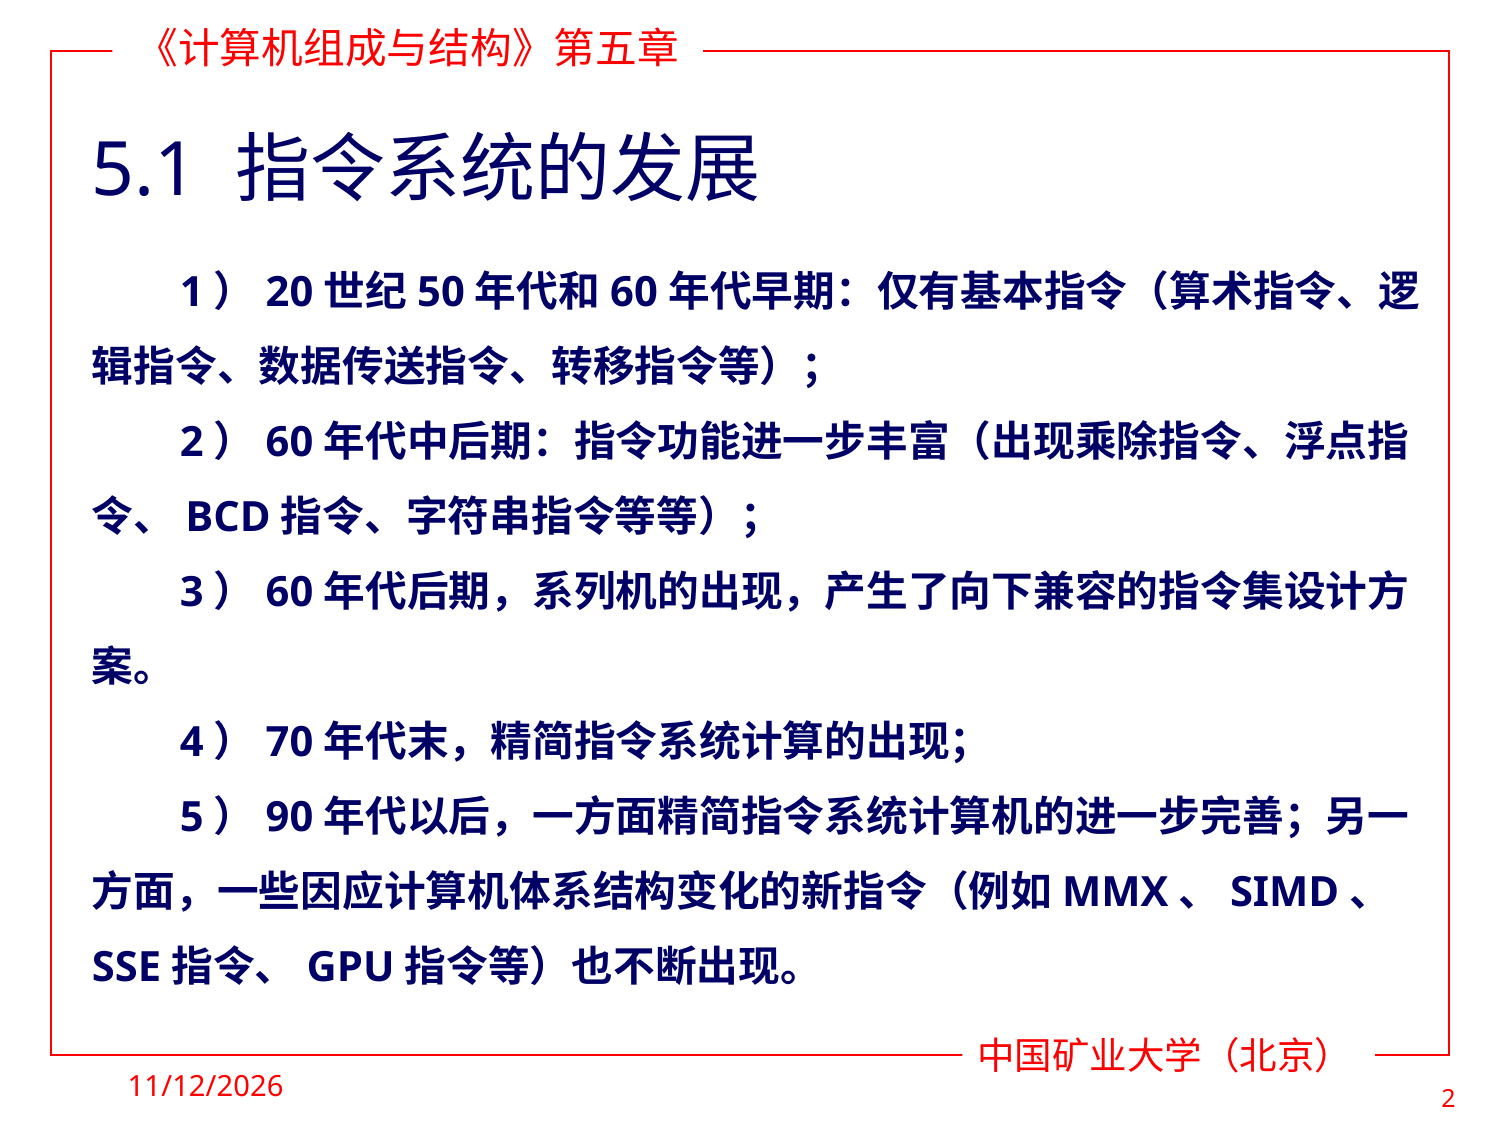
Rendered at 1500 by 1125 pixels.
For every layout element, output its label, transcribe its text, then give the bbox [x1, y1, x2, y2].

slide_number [112, 1050, 425, 1125]
title 5.1 指令系统的发展 [76, 111, 1435, 219]
subtitle 1）20世纪50年代和60年代早期：仅有基本指令（算术指令、逻辑指令、数据传送指令、转移指令等）； 2）60年代中后期：指令功能进一步丰富（出现乘除指令、浮点指令、BCD指令、字符串指令等等）； 3）60年代后期，系列机的出现，产生了向下兼容的指令集设计方案。 4）70年代末，精简指令系统计算的出现； 5）90年代以后，一方面精简指令系统计算机的进一步完善；另一方面，一些因应计算机体系结构变化的新指令（例如MMX、SIMD、SSE指令、GPU指令等）也不断出现。 [76, 231, 1435, 1041]
